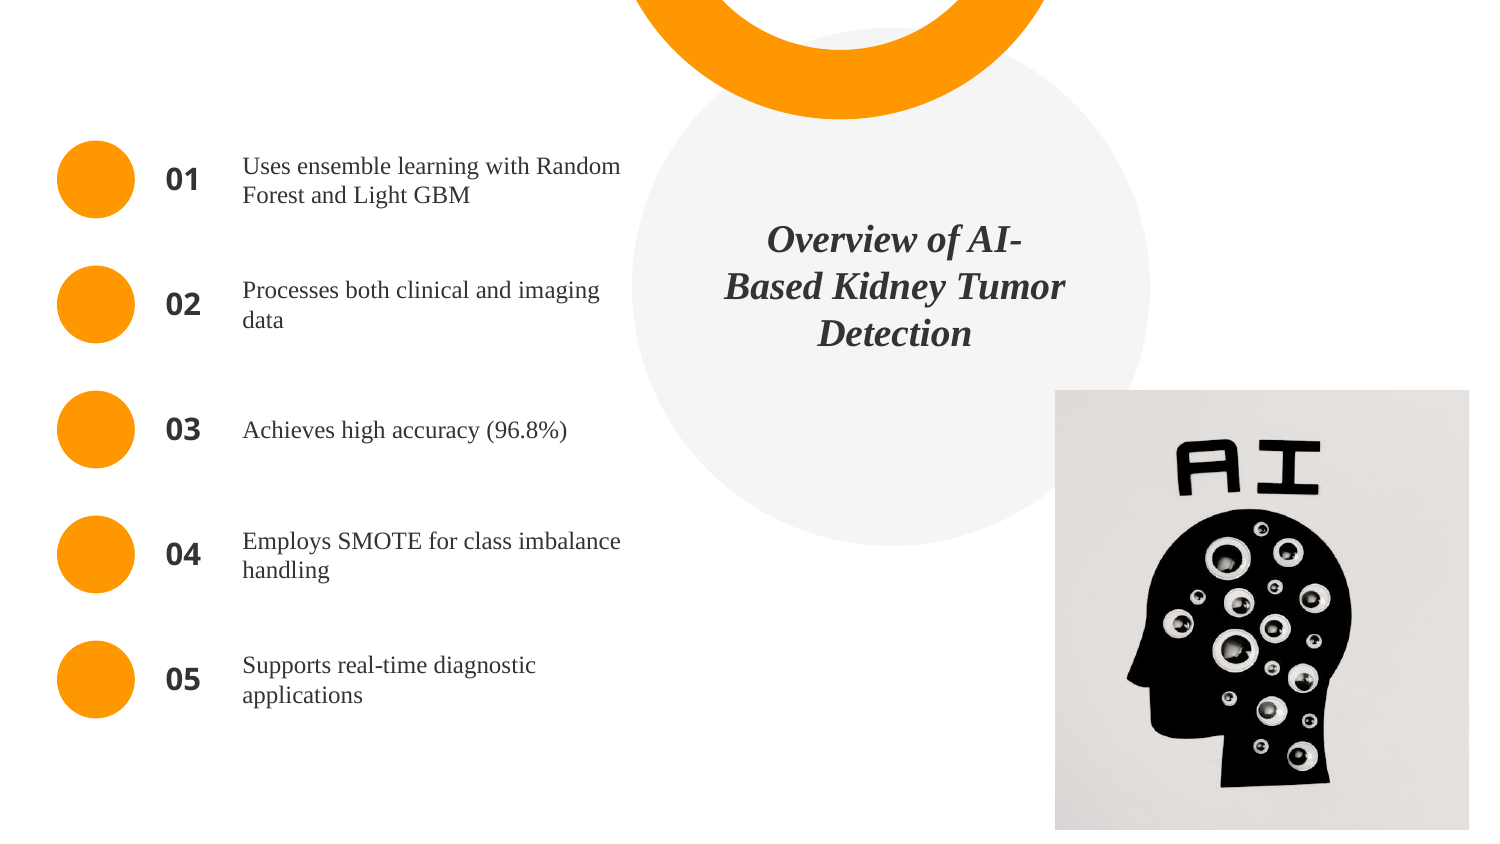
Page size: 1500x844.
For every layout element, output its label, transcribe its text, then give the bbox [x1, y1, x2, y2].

text_box Overview of AI-Based Kidney Tumor Detection [706, 177, 1084, 391]
text_box 03 [144, 408, 223, 449]
text_box Achieves high accuracy (96.8%) [227, 408, 642, 450]
text_box 04 [144, 533, 223, 574]
text_box [56, 515, 135, 594]
text_box Supports real-time diagnostic applications [227, 658, 642, 700]
text_box Employs SMOTE for class imbalance handling [227, 533, 642, 575]
text_box Processes both clinical and imaging data [227, 283, 642, 325]
text_box [56, 640, 135, 719]
text_box [56, 265, 135, 344]
text_box Uses ensemble learning with Random Forest and Light GBM [227, 158, 642, 200]
text_box 05 [144, 658, 223, 699]
text_box [632, 39, 1150, 546]
text_box 01 [144, 158, 223, 199]
text_box [56, 140, 135, 219]
picture [1054, 390, 1470, 830]
text_box [677, 0, 1004, 85]
text_box 02 [144, 283, 223, 324]
text_box [56, 390, 135, 469]
